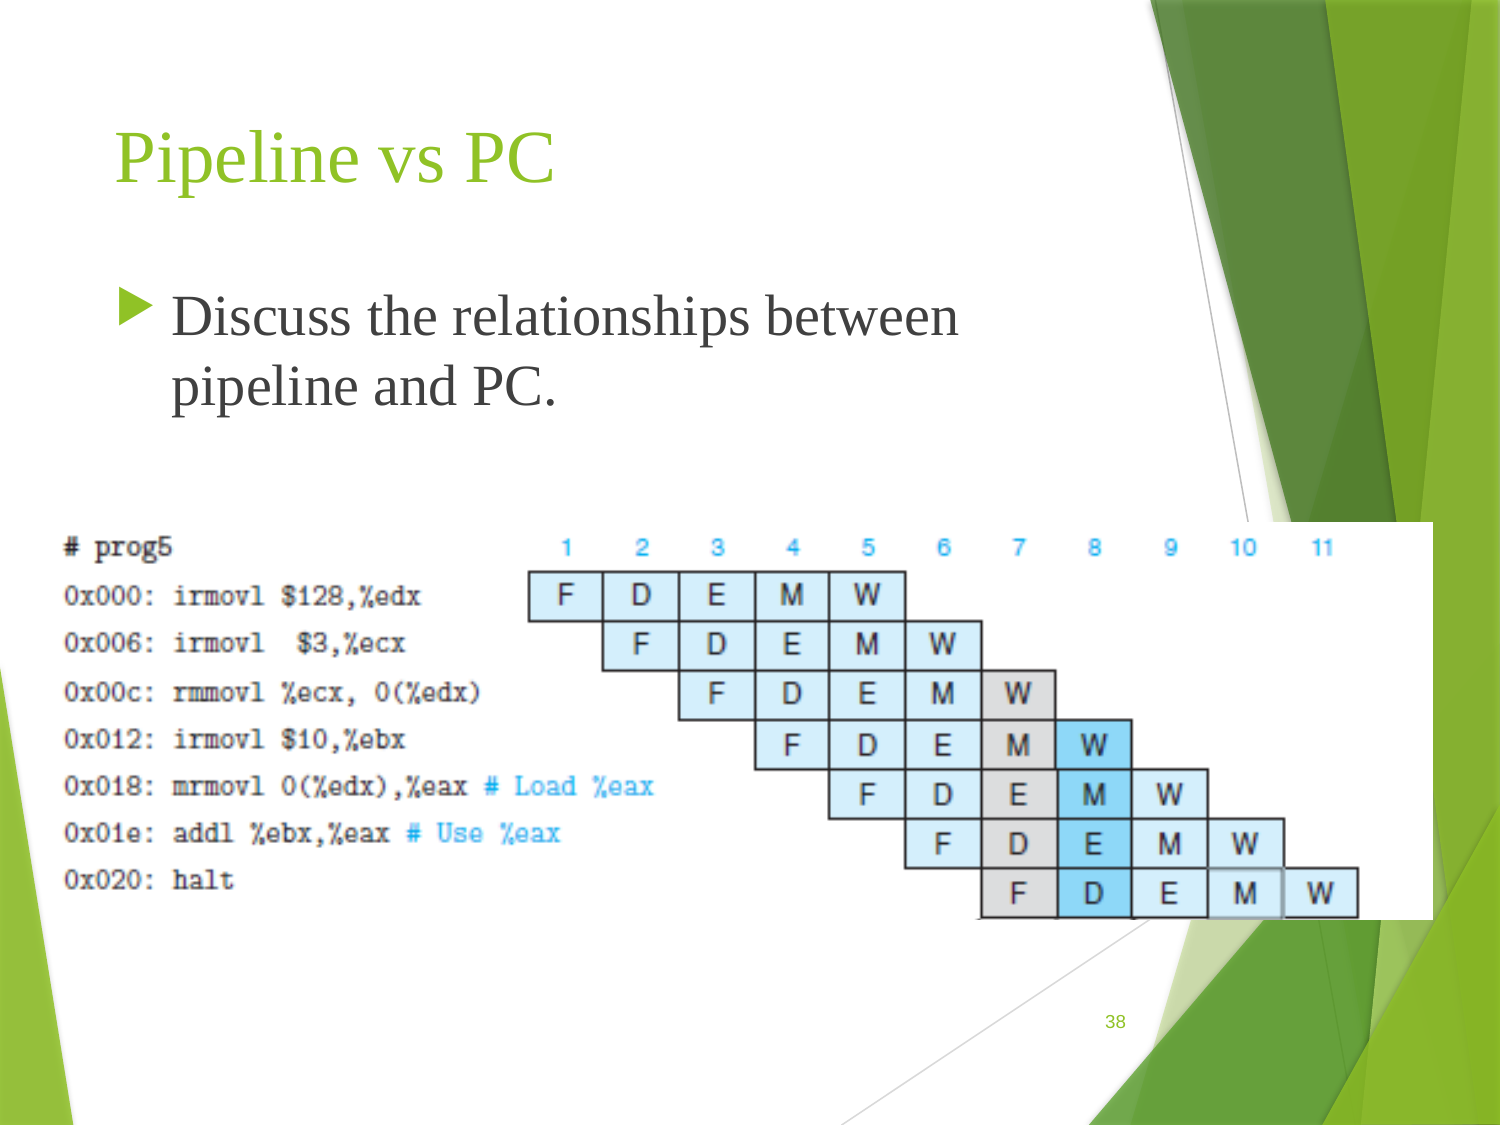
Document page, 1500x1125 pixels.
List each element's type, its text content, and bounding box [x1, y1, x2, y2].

title Pipeline vs PC [99, 99, 1142, 224]
picture [49, 521, 1434, 920]
list Discuss the relationships between pipeline and PC. [99, 269, 1142, 521]
slide_number 38 [1057, 991, 1142, 1051]
